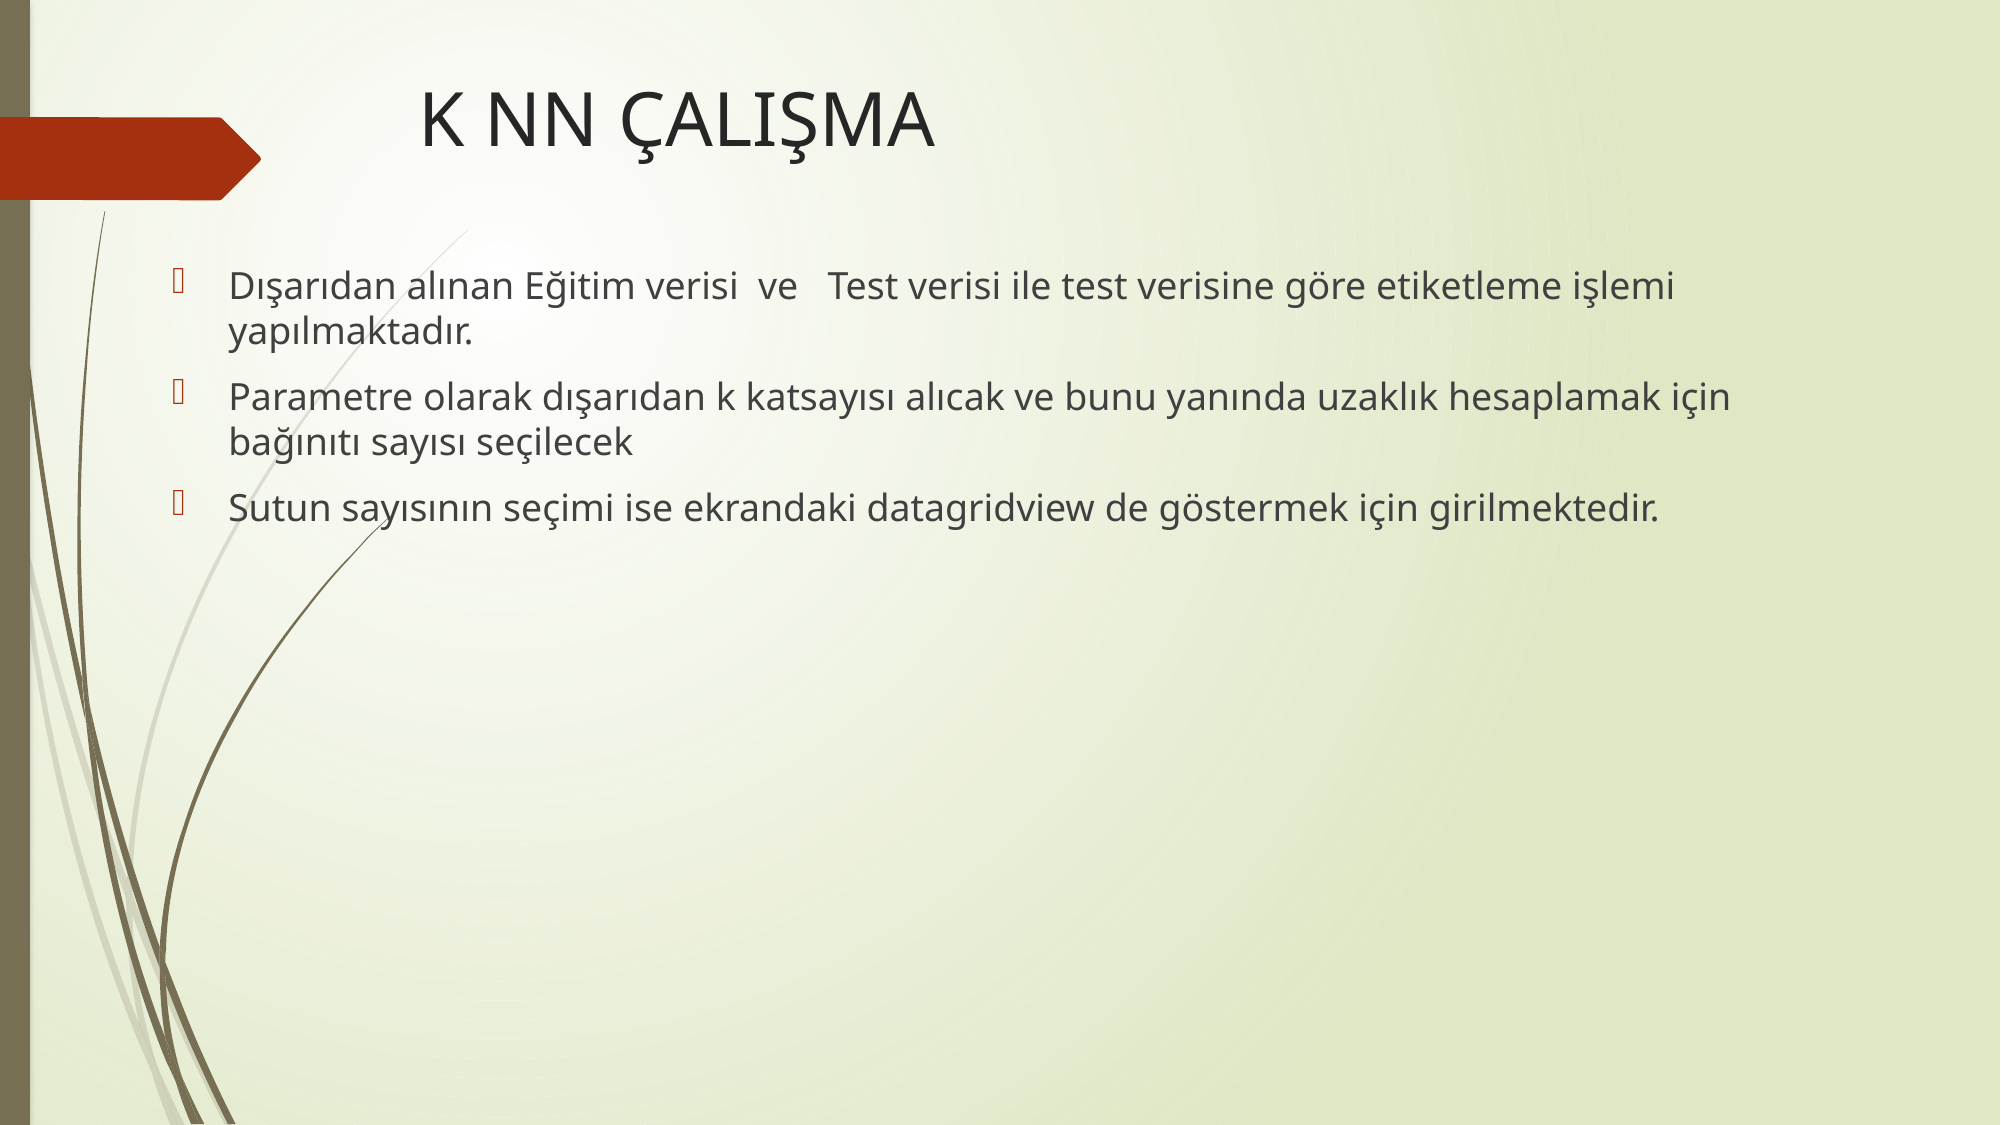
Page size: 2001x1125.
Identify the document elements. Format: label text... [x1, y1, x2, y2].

list Dışarıdan alınan Eğitim verisi ve Test verisi ile test verisine göre etiketleme işlemi yapılmaktadır. Parametre olarak dışarıdan k katsayısı alıcak ve bunu yanında uzaklık hesaplamak için bağınıtı sayısı seçilecek Sutun sayısının seçimi ise ekrandaki datagridview de göstermek için girilmektedir. [157, 254, 1888, 970]
title K NN ÇALIŞMA [403, 64, 1866, 254]
